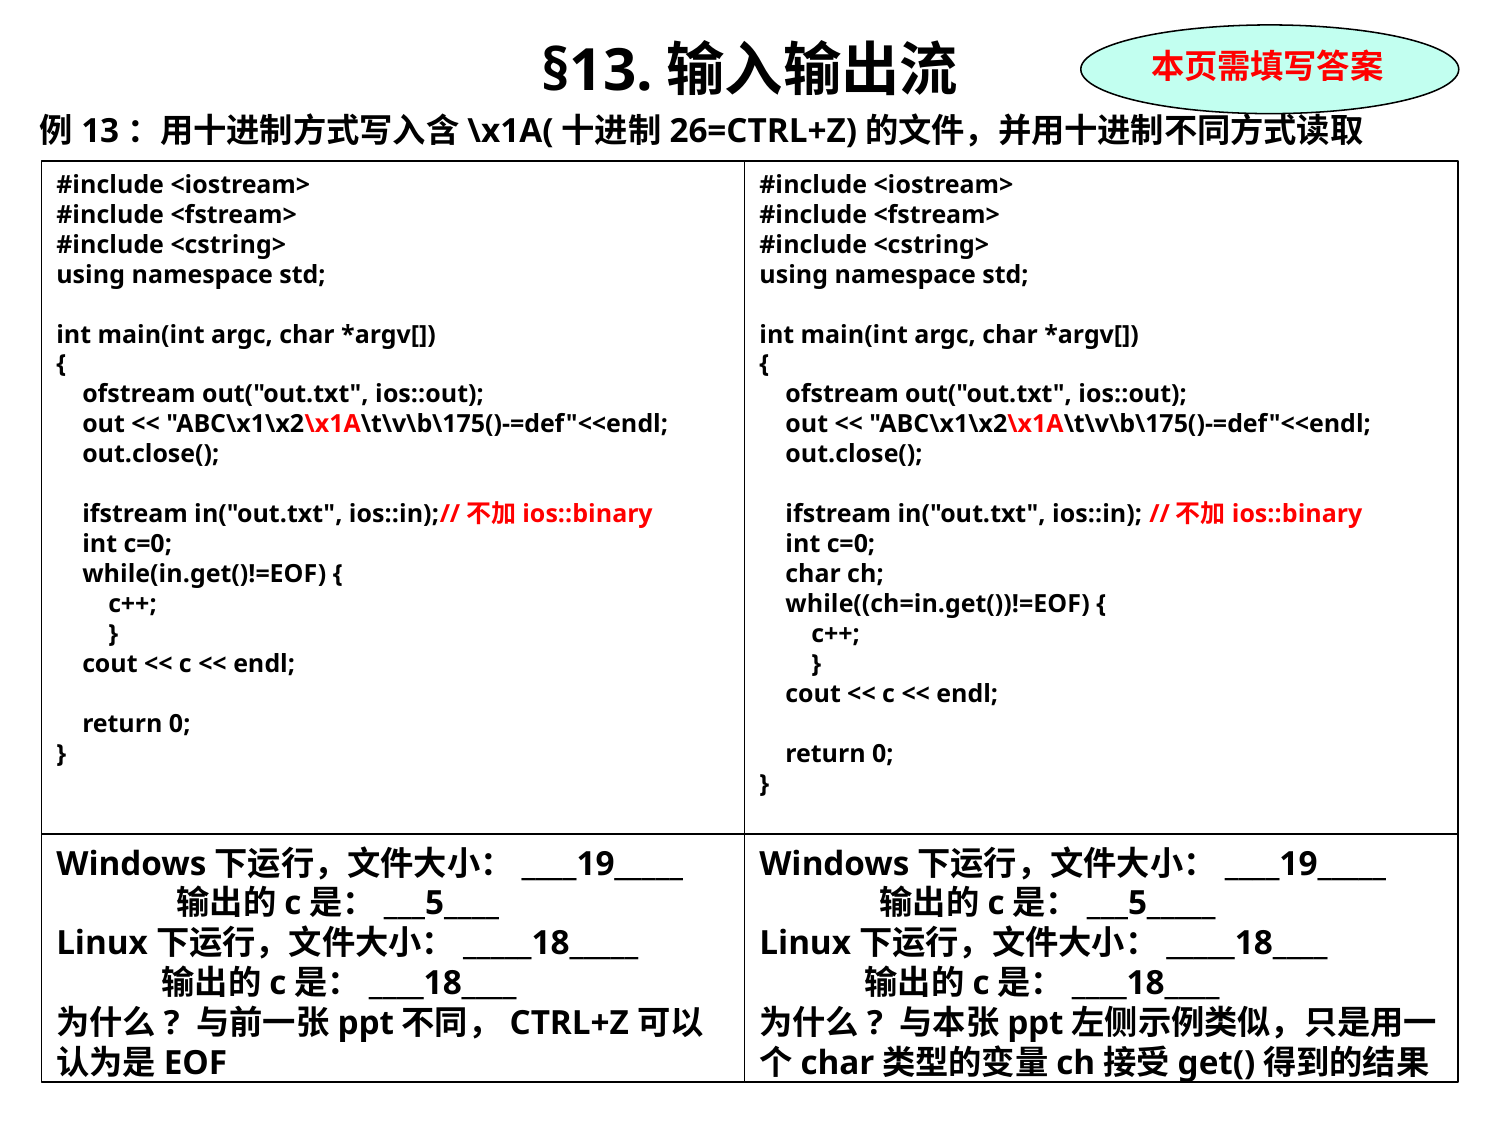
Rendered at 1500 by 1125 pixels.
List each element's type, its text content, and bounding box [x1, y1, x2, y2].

text_box Windows下运行，文件大小：____19_____ 输出的c是：___5____ Linux下运行，文件大小：_____18_____ 输出的c是：____18____ 为什么? 与前一张ppt不同，CTRL+Z可以认为是EOF [41, 834, 744, 1083]
text_box #include <iostream> #include <fstream> #include <cstring> using namespace std; int main(int argc, char *argv[]) { ofstream out("out.txt", ios::out); out << "ABC\x1\x2\x1A\t\v\b\175()-=def"<<endl; out.close(); ifstream in("out.txt", ios::in); //不加ios::binary int c=0; char ch; while((ch=in.get())!=EOF) { c++; } cout << c << endl; return 0; } [744, 160, 1459, 834]
text_box #include <iostream> #include <fstream> #include <cstring> using namespace std; int main(int argc, char *argv[]) { ofstream out("out.txt", ios::out); out << "ABC\x1\x2\x1A\t\v\b\175()-=def"<<endl; out.close(); ifstream in("out.txt", ios::in);//不加ios::binary int c=0; while(in.get()!=EOF) { c++; } cout << c << endl; return 0; } [41, 160, 744, 834]
text_box 本页需填写答案 [1080, 24, 1459, 114]
subtitle §13.输入输出流 例13：用十进制方式写入含\x1A(十进制26=CTRL+Z)的文件，并用十进制不同方式读取 [24, 24, 1475, 1100]
text_box Windows下运行，文件大小：____19_____ 输出的c是：___5_____ Linux下运行，文件大小：_____18____ 输出的c是：____18____ 为什么? 与本张ppt左侧示例类似，只是用一个char类型的变量ch接受get()得到的结果 [744, 834, 1459, 1083]
